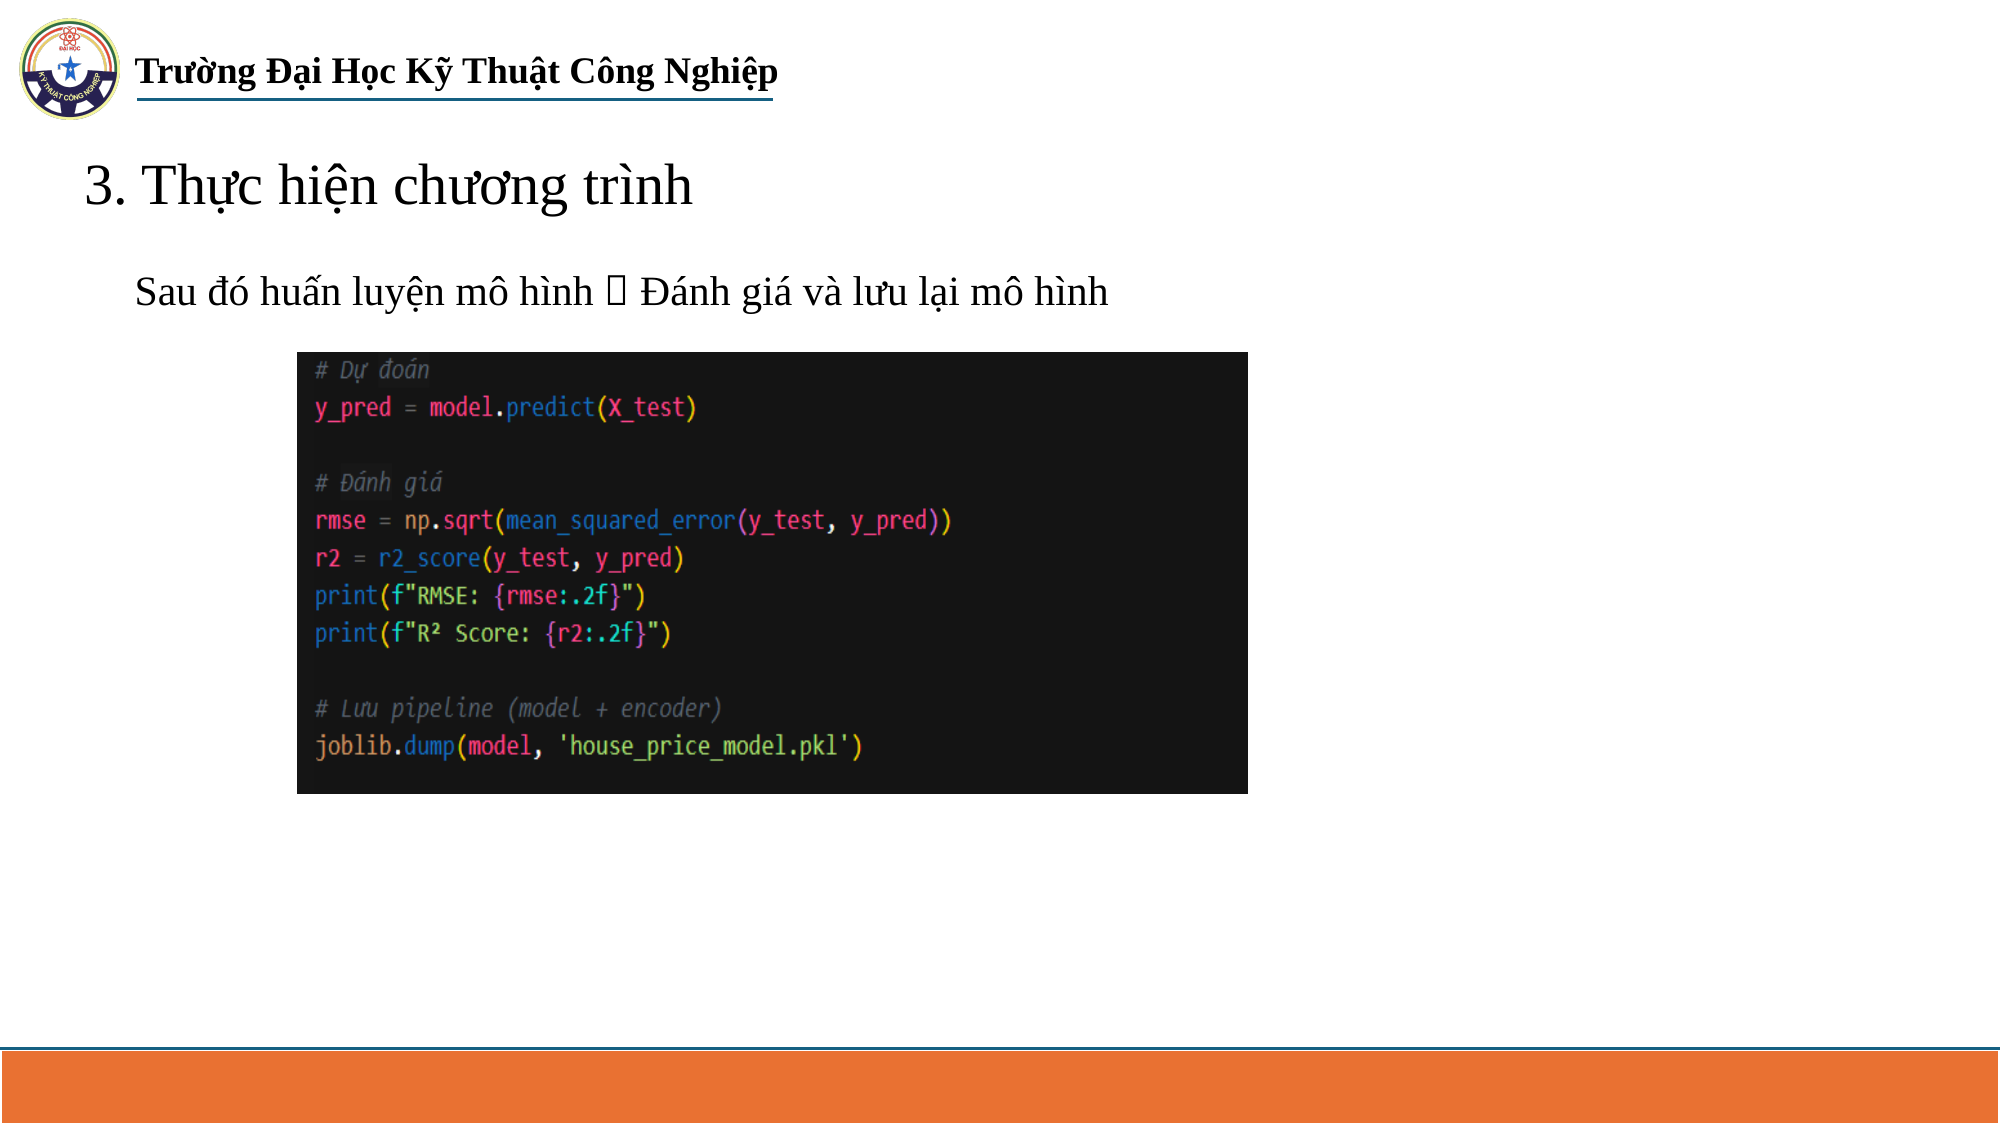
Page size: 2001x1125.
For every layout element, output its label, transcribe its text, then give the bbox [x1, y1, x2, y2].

picture [18, 18, 121, 120]
text_box Sau đó huấn luyện mô hình  Đánh giá và lưu lại mô hình [119, 256, 1171, 321]
text_box 3. Thực hiện chương trình [69, 139, 1328, 224]
picture [296, 352, 1249, 794]
text_box Trường Đại Học Kỹ Thuật Công Nghiệp [121, 38, 843, 99]
text_box [0, 1050, 2000, 1125]
